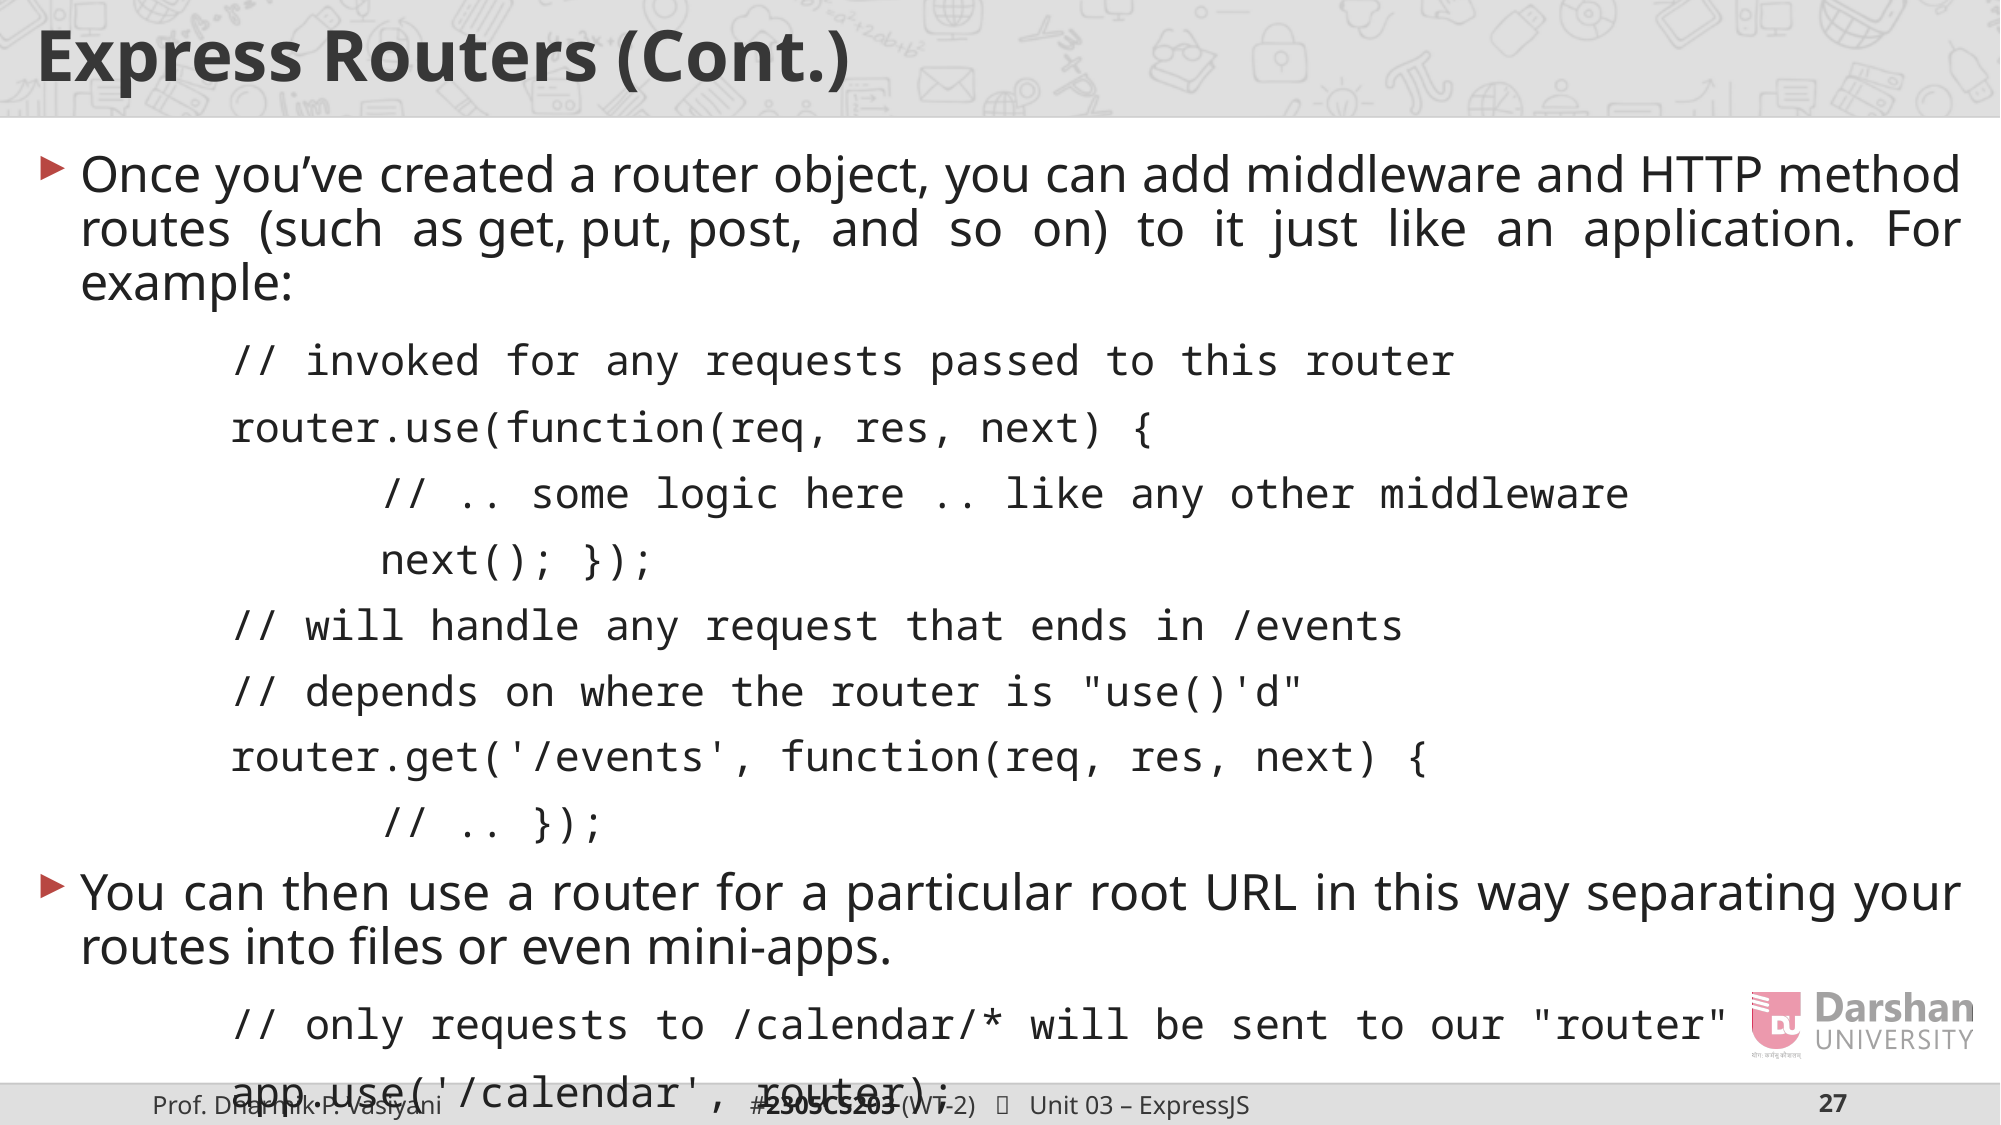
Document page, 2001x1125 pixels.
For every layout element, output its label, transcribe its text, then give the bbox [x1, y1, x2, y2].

title Express Routers (Cont.) [0, 0, 2000, 117]
list Once you’ve created a router object, you can add middleware and HTTP method routes (such as get, put, post, and so on) to it just like an application. For example: // invoked for any requests passed to this router router.use(function(req, res, next) { // .. some logic here .. like any other middleware next(); }); // will handle any request that ends in /events // depends on where the router is "use()'d" router.get('/events', function(req, res, next) { // .. }); You can then use a router for a particular root URL in this way separating your routes into files or even mini-apps. // only requests to /calendar/* will be sent to our "router" app.use('/calendar', router); [21, 141, 1979, 1059]
